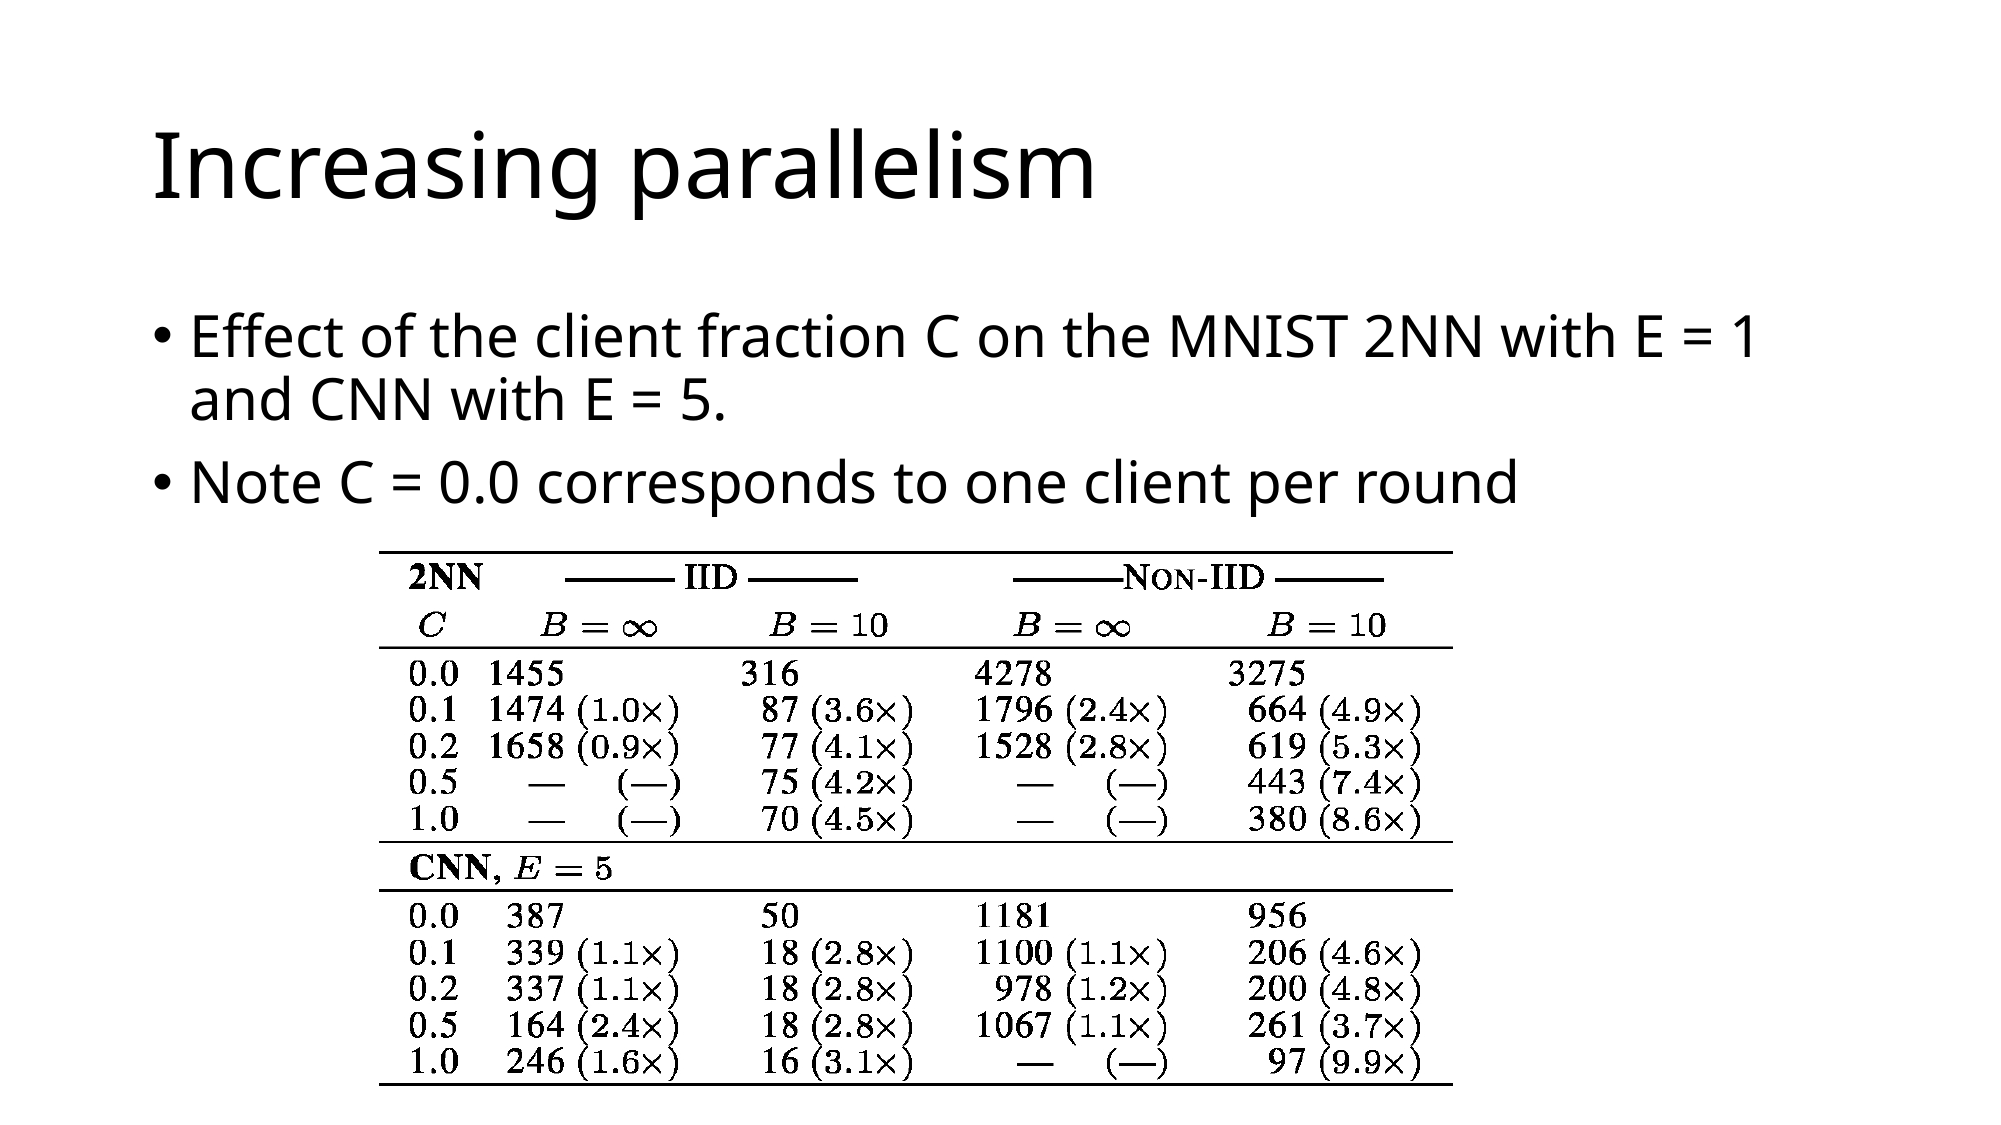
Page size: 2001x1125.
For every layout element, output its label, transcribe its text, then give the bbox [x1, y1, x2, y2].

list Effect of the client fraction C on the MNIST 2NN with E = 1 and CNN with E = 5. Note C = 0.0 corresponds to one client per round [137, 299, 1863, 1014]
picture [369, 542, 1462, 1094]
title Increasing parallelism [137, 59, 1863, 278]
